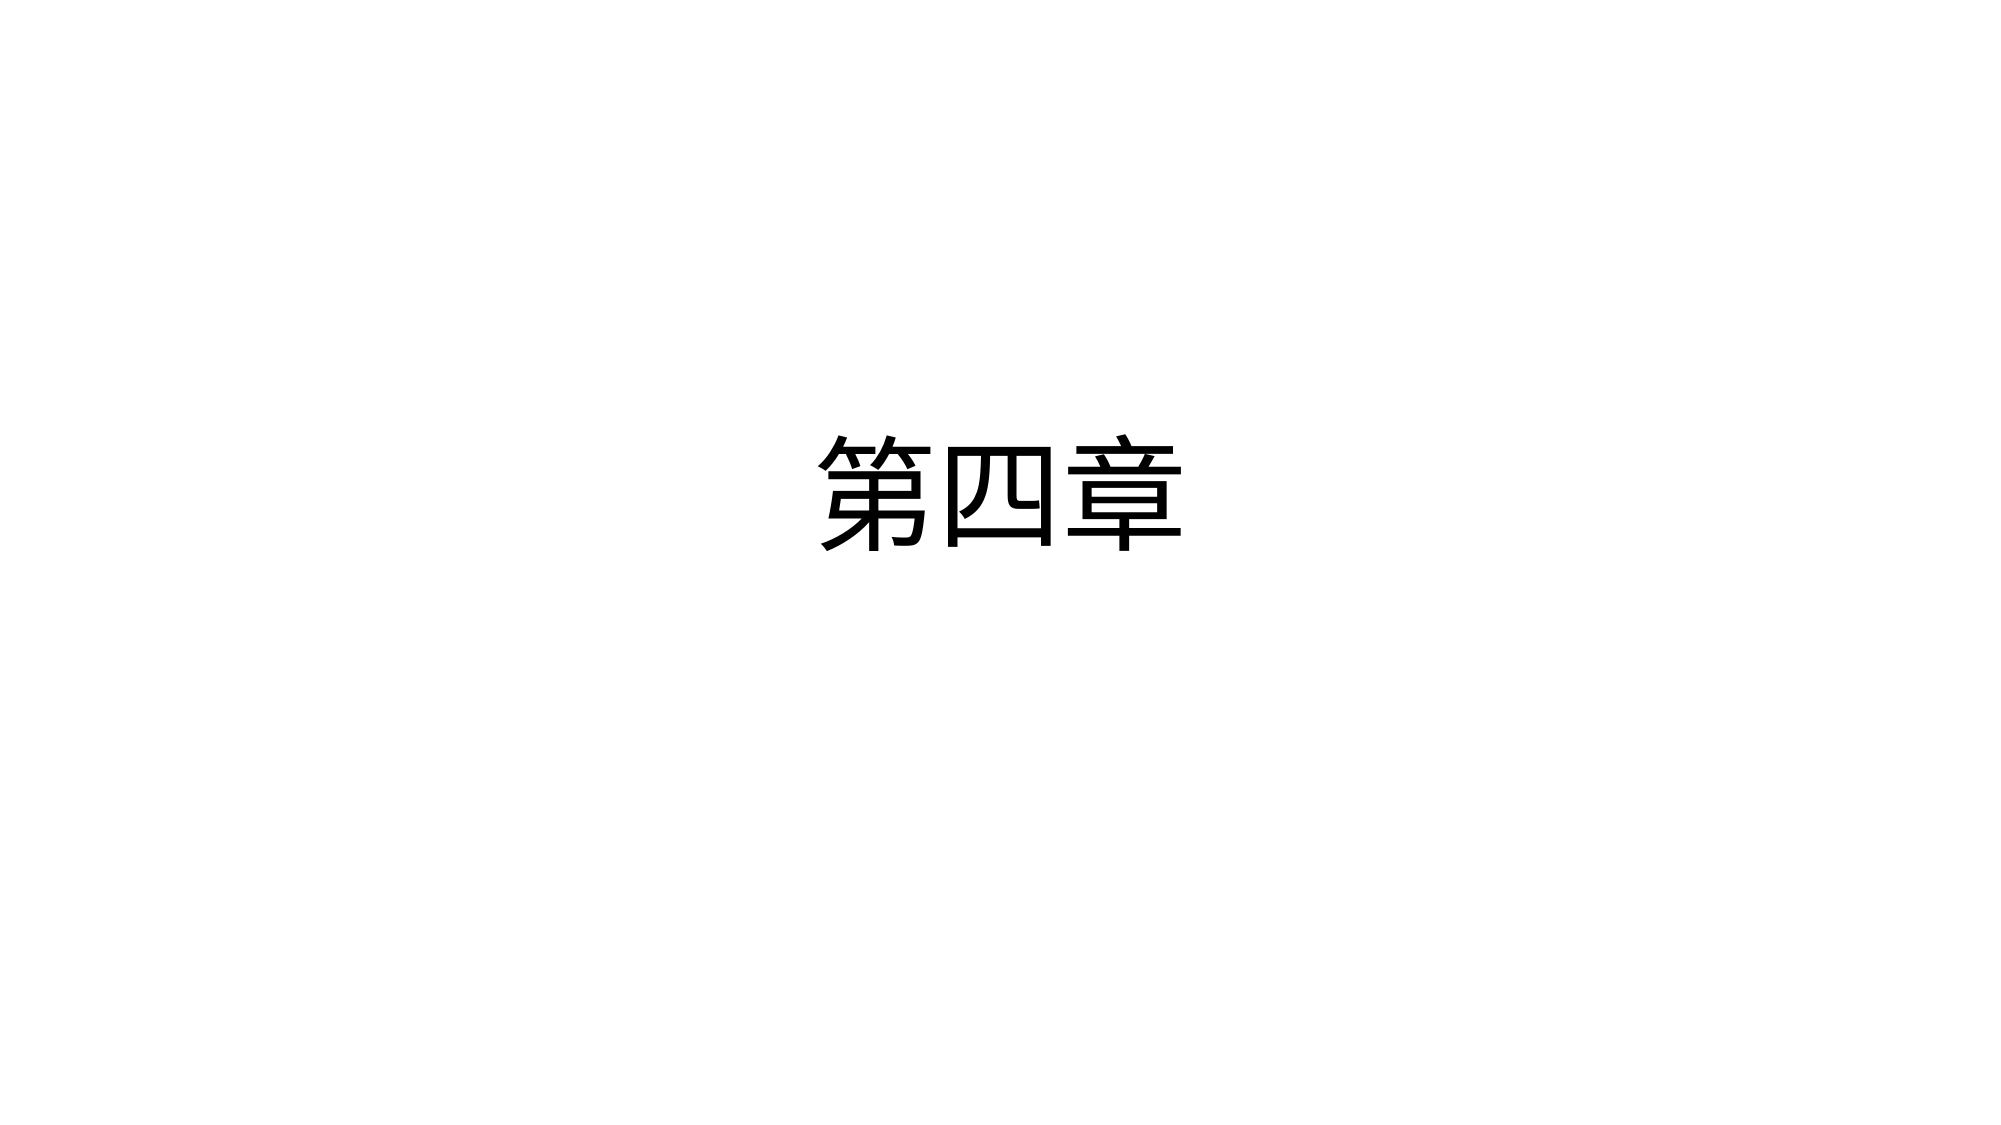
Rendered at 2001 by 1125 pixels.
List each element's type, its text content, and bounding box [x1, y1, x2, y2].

title 第四章 [249, 184, 1750, 576]
